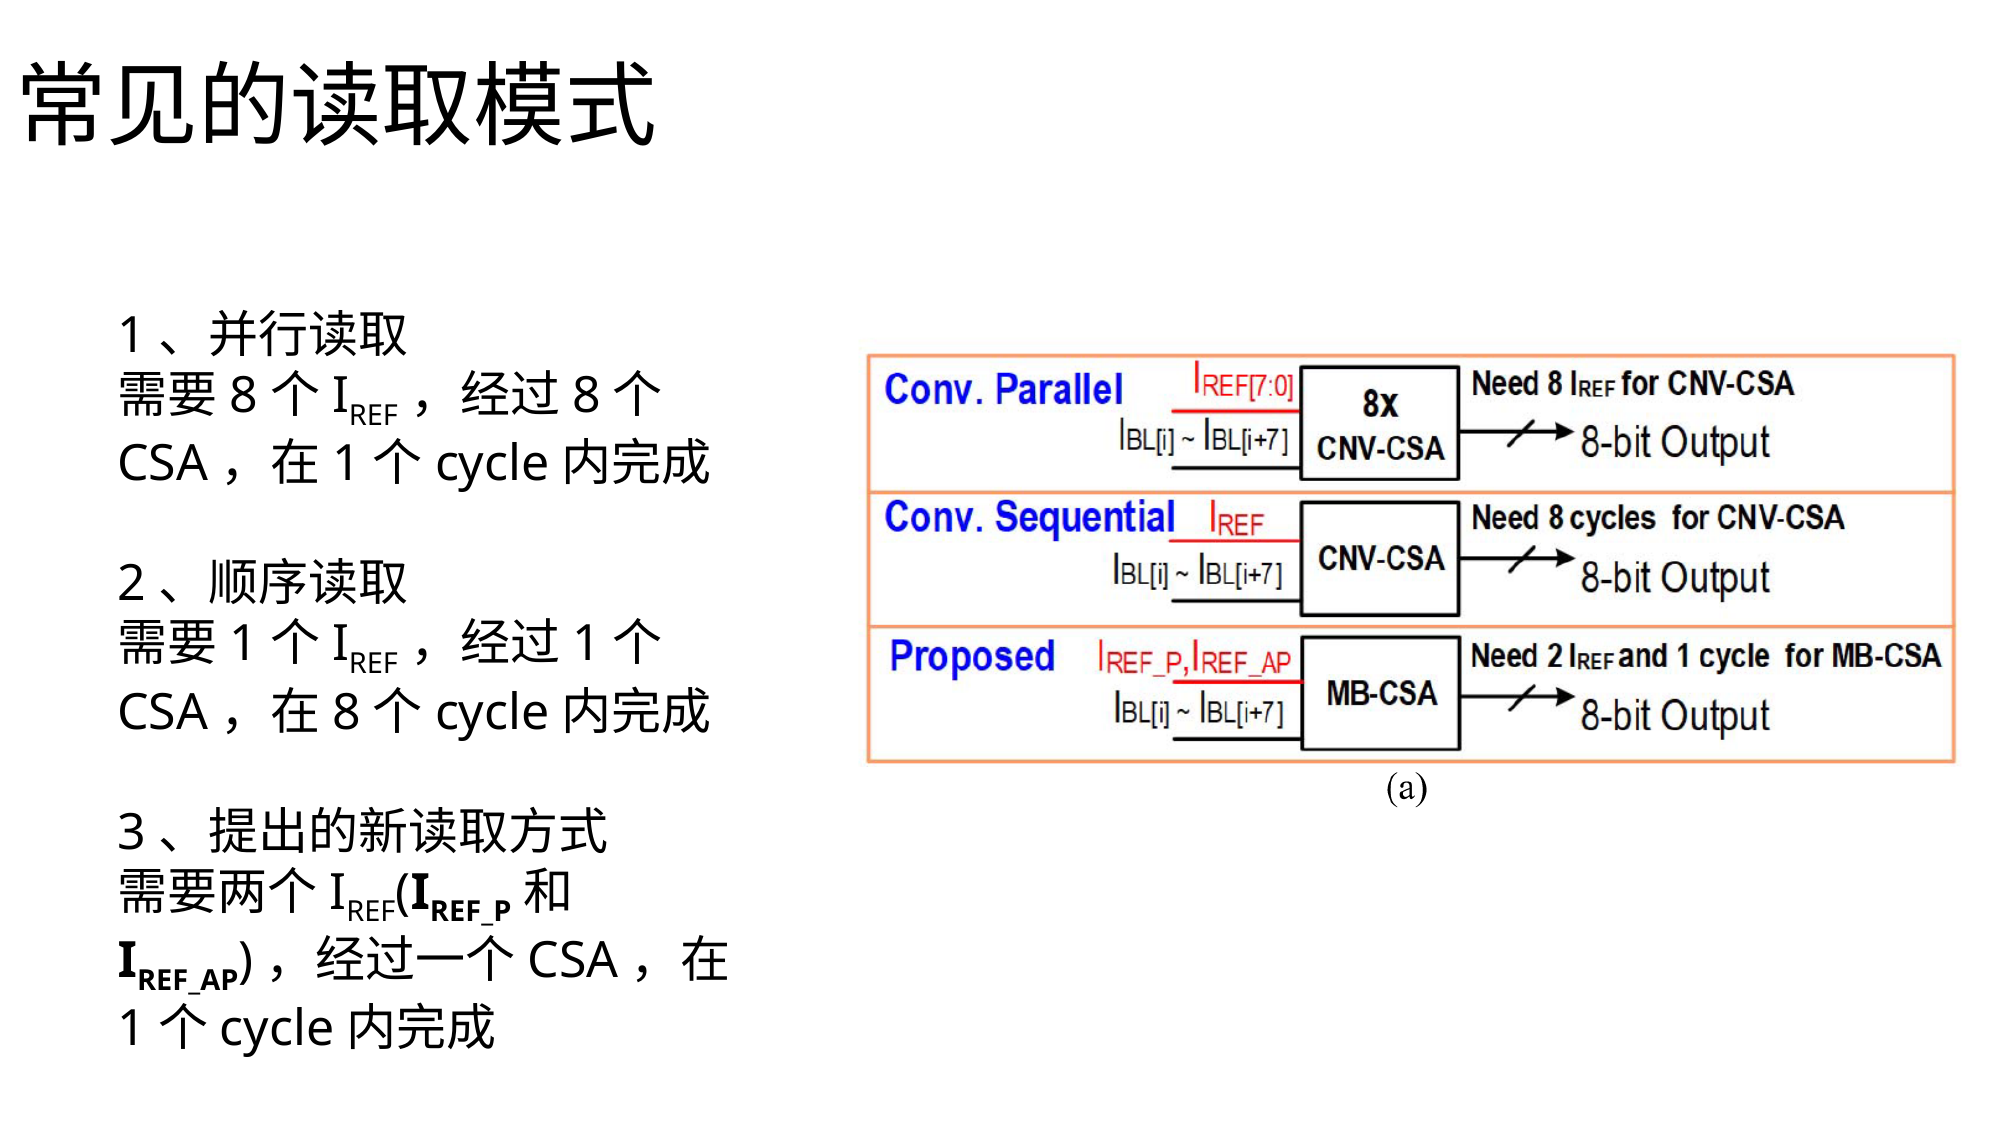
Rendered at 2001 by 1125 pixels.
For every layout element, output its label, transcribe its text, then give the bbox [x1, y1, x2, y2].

title 常见的读取模式 [0, 0, 1725, 218]
list [43, 208, 713, 1101]
picture [792, 312, 2000, 813]
text_box 1、并行读取 需要8个IREF，经过8个CSA，在1个cycle内完成 2、顺序读取 需要1个IREF，经过1个CSA，在8个cycle内完成 3、提出的新读取方式 需要两个IREF(IREF_P和IREF_AP)，经过一个CSA，在1个cycle内完成 [102, 295, 764, 1063]
